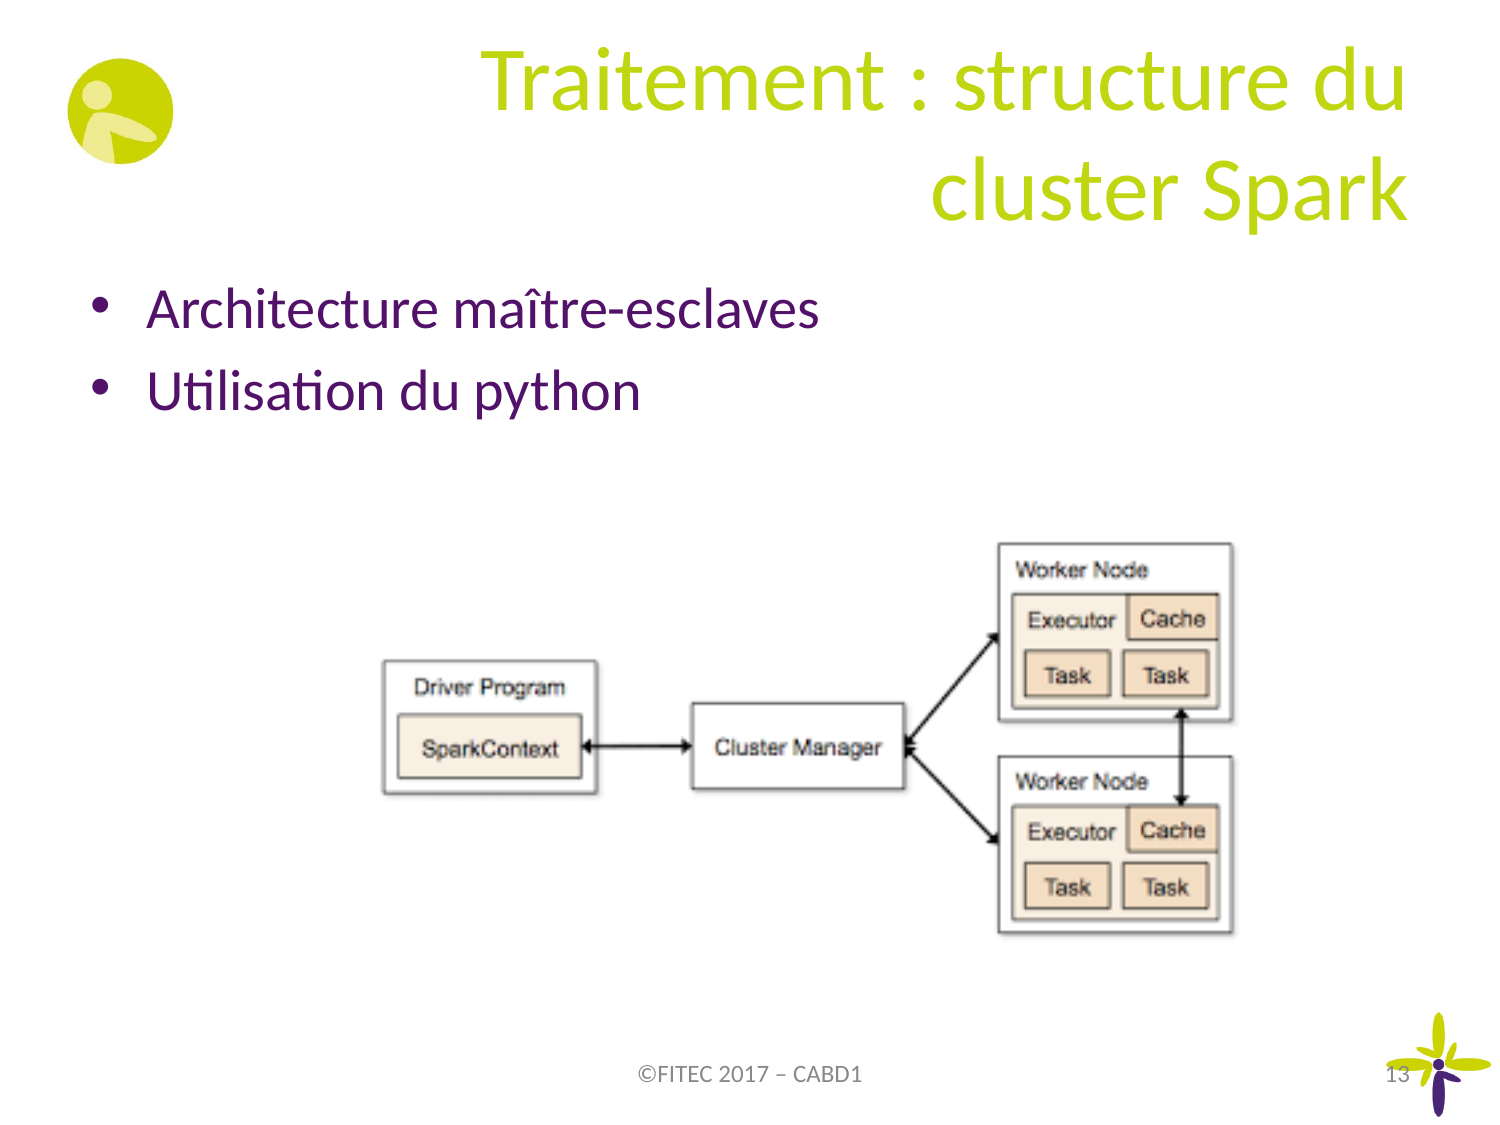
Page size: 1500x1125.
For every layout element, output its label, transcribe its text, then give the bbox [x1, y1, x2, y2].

picture [58, 49, 183, 174]
picture [371, 538, 1243, 945]
footer ©FITEC 2017 – CABD1 [512, 1042, 988, 1103]
list Architecture maître-esclaves Utilisation du python [75, 262, 1425, 1005]
picture [1377, 1004, 1500, 1125]
title Traitement : structure du cluster Spark [208, 35, 1425, 223]
slide_number 13 [1074, 1042, 1425, 1103]
